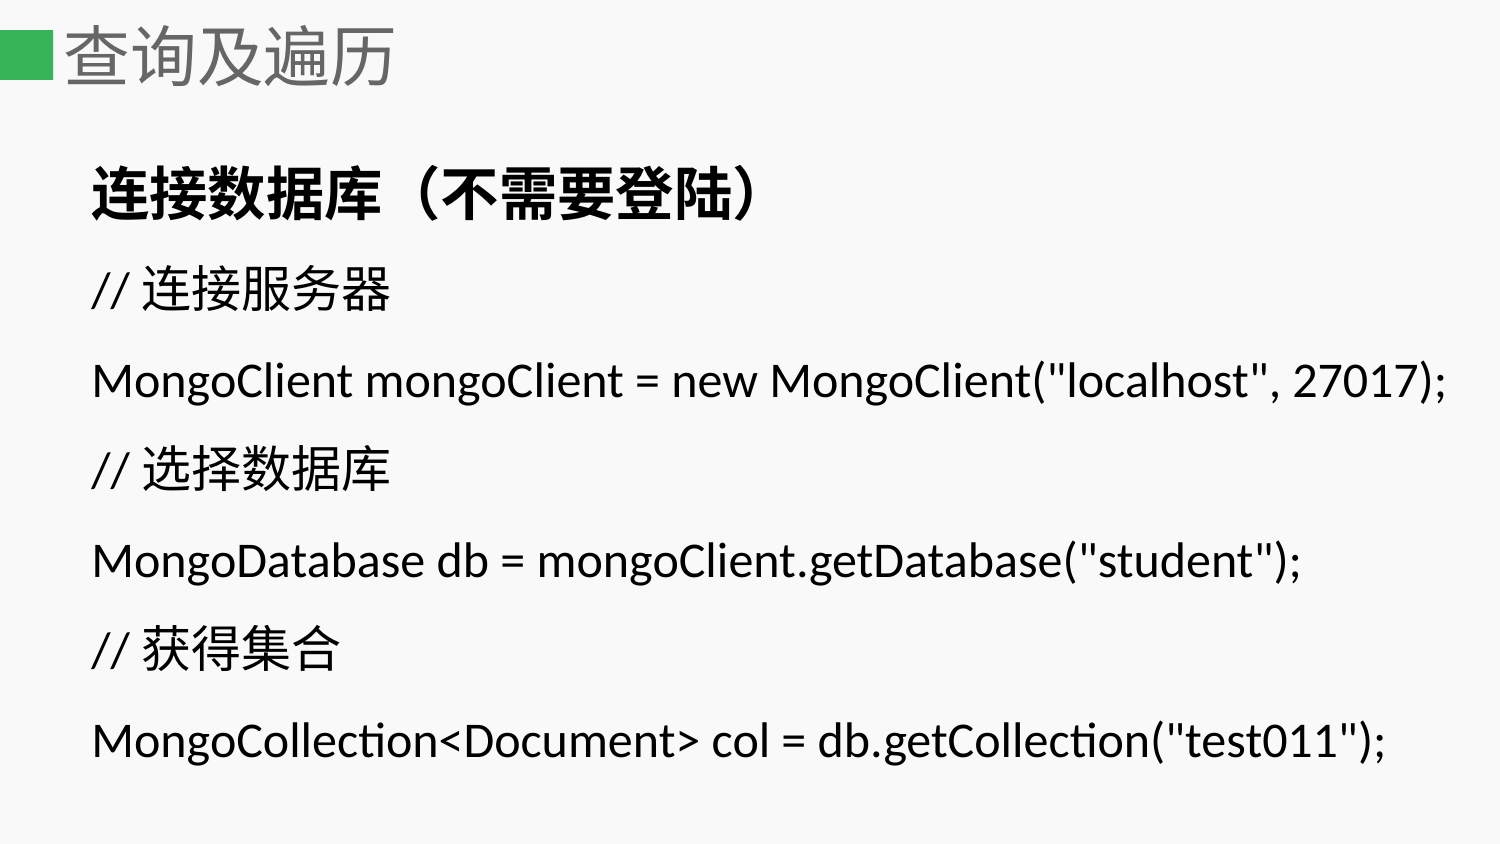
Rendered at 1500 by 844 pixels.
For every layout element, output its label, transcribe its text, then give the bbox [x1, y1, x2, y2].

text_box 连接数据库（不需要登陆） //连接服务器 MongoClient mongoClient = new MongoClient("localhost", 27017); //选择数据库 MongoDatabase db = mongoClient.getDatabase("student"); //获得集合 MongoCollection<Document> col = db.getCollection("test011"); [76, 114, 1500, 775]
title 查询及遍历 [63, 25, 1480, 85]
picture [0, 30, 54, 80]
